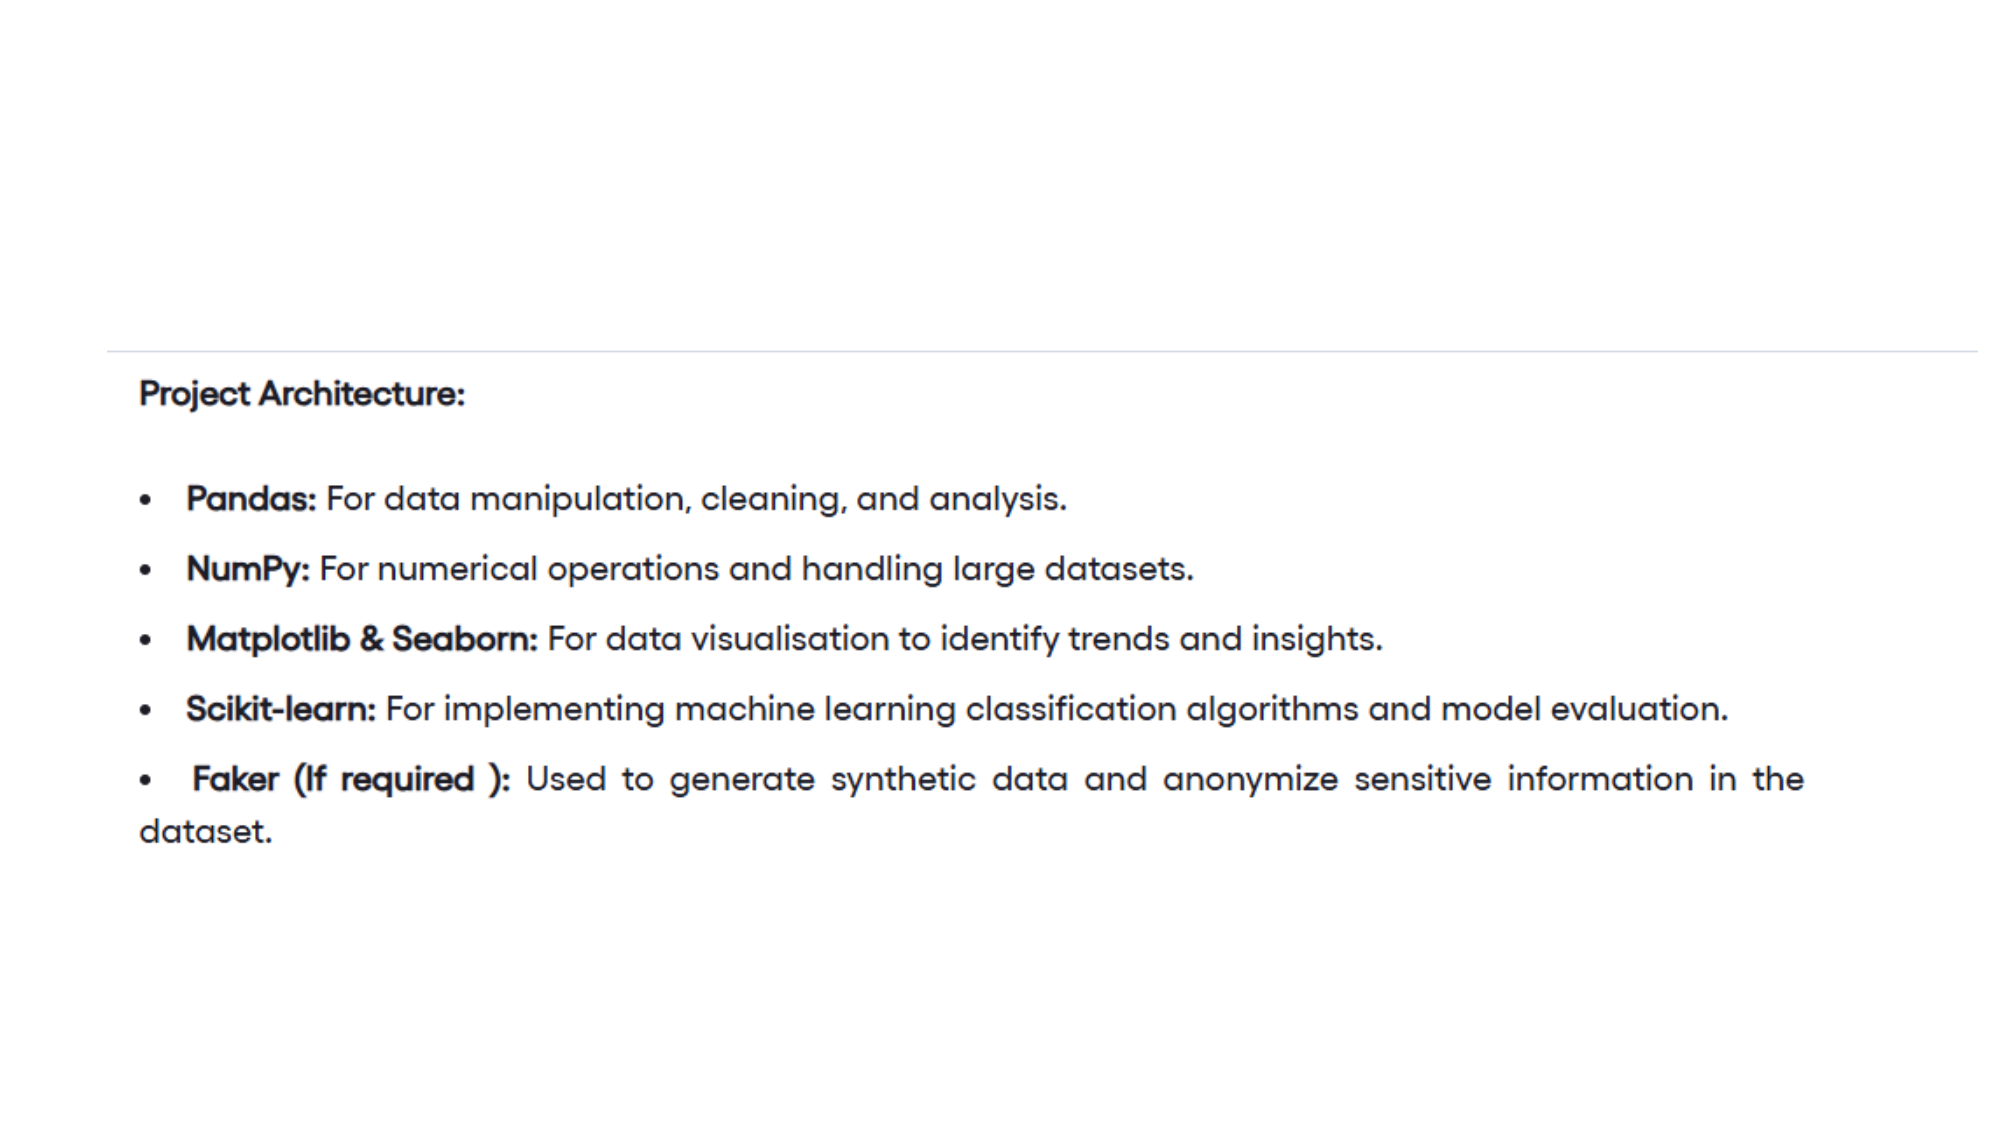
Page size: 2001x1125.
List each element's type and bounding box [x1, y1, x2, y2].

list [107, 344, 1978, 894]
